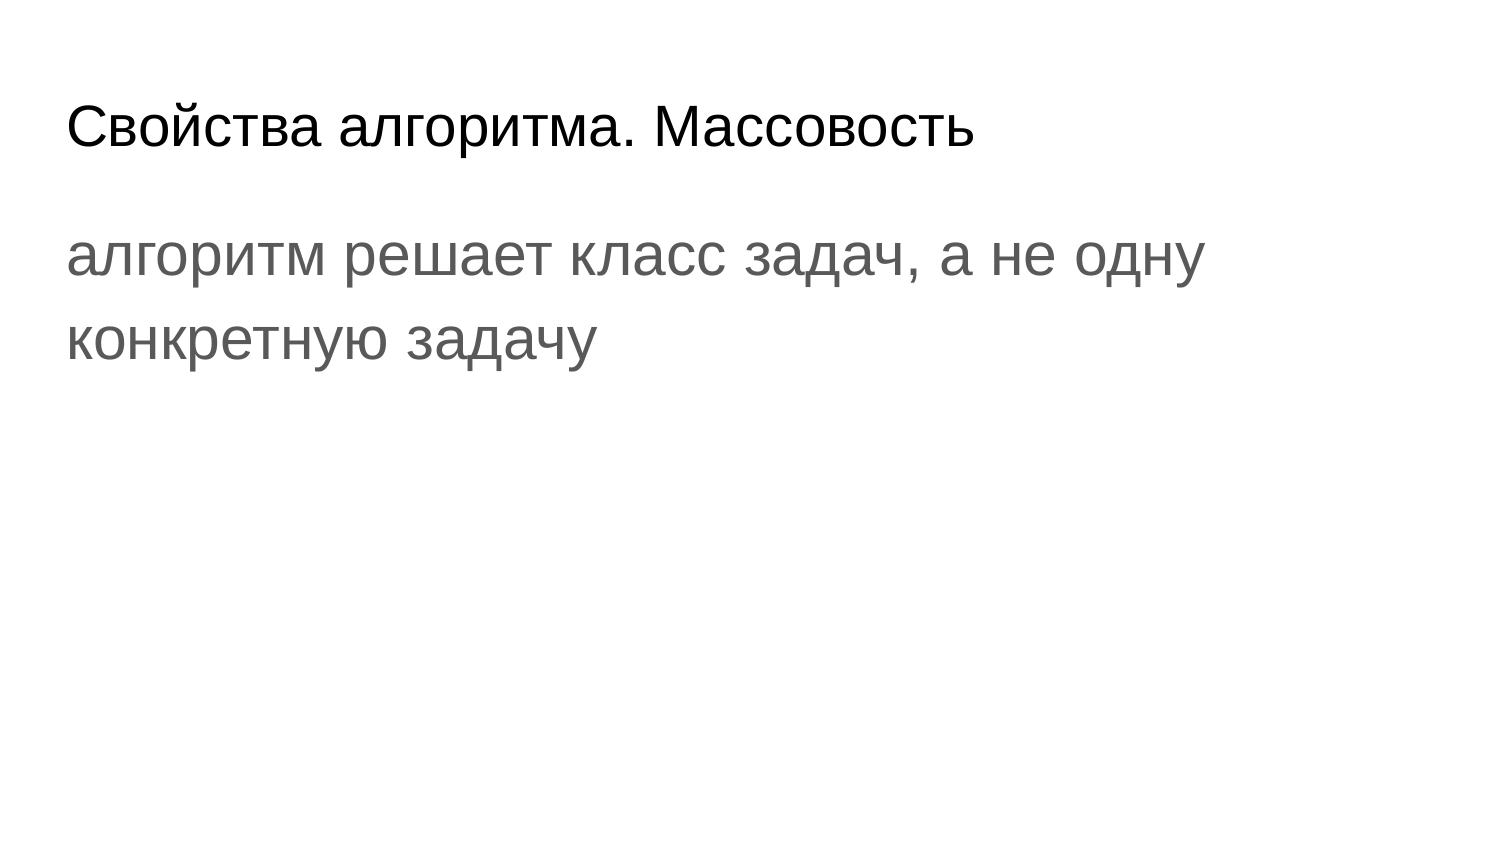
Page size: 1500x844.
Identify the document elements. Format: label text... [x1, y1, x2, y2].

title Свойства алгоритма. Массовость [51, 72, 1449, 167]
list алгоритм решает класс задач, а не одну конкретную задачу [51, 189, 1449, 750]
